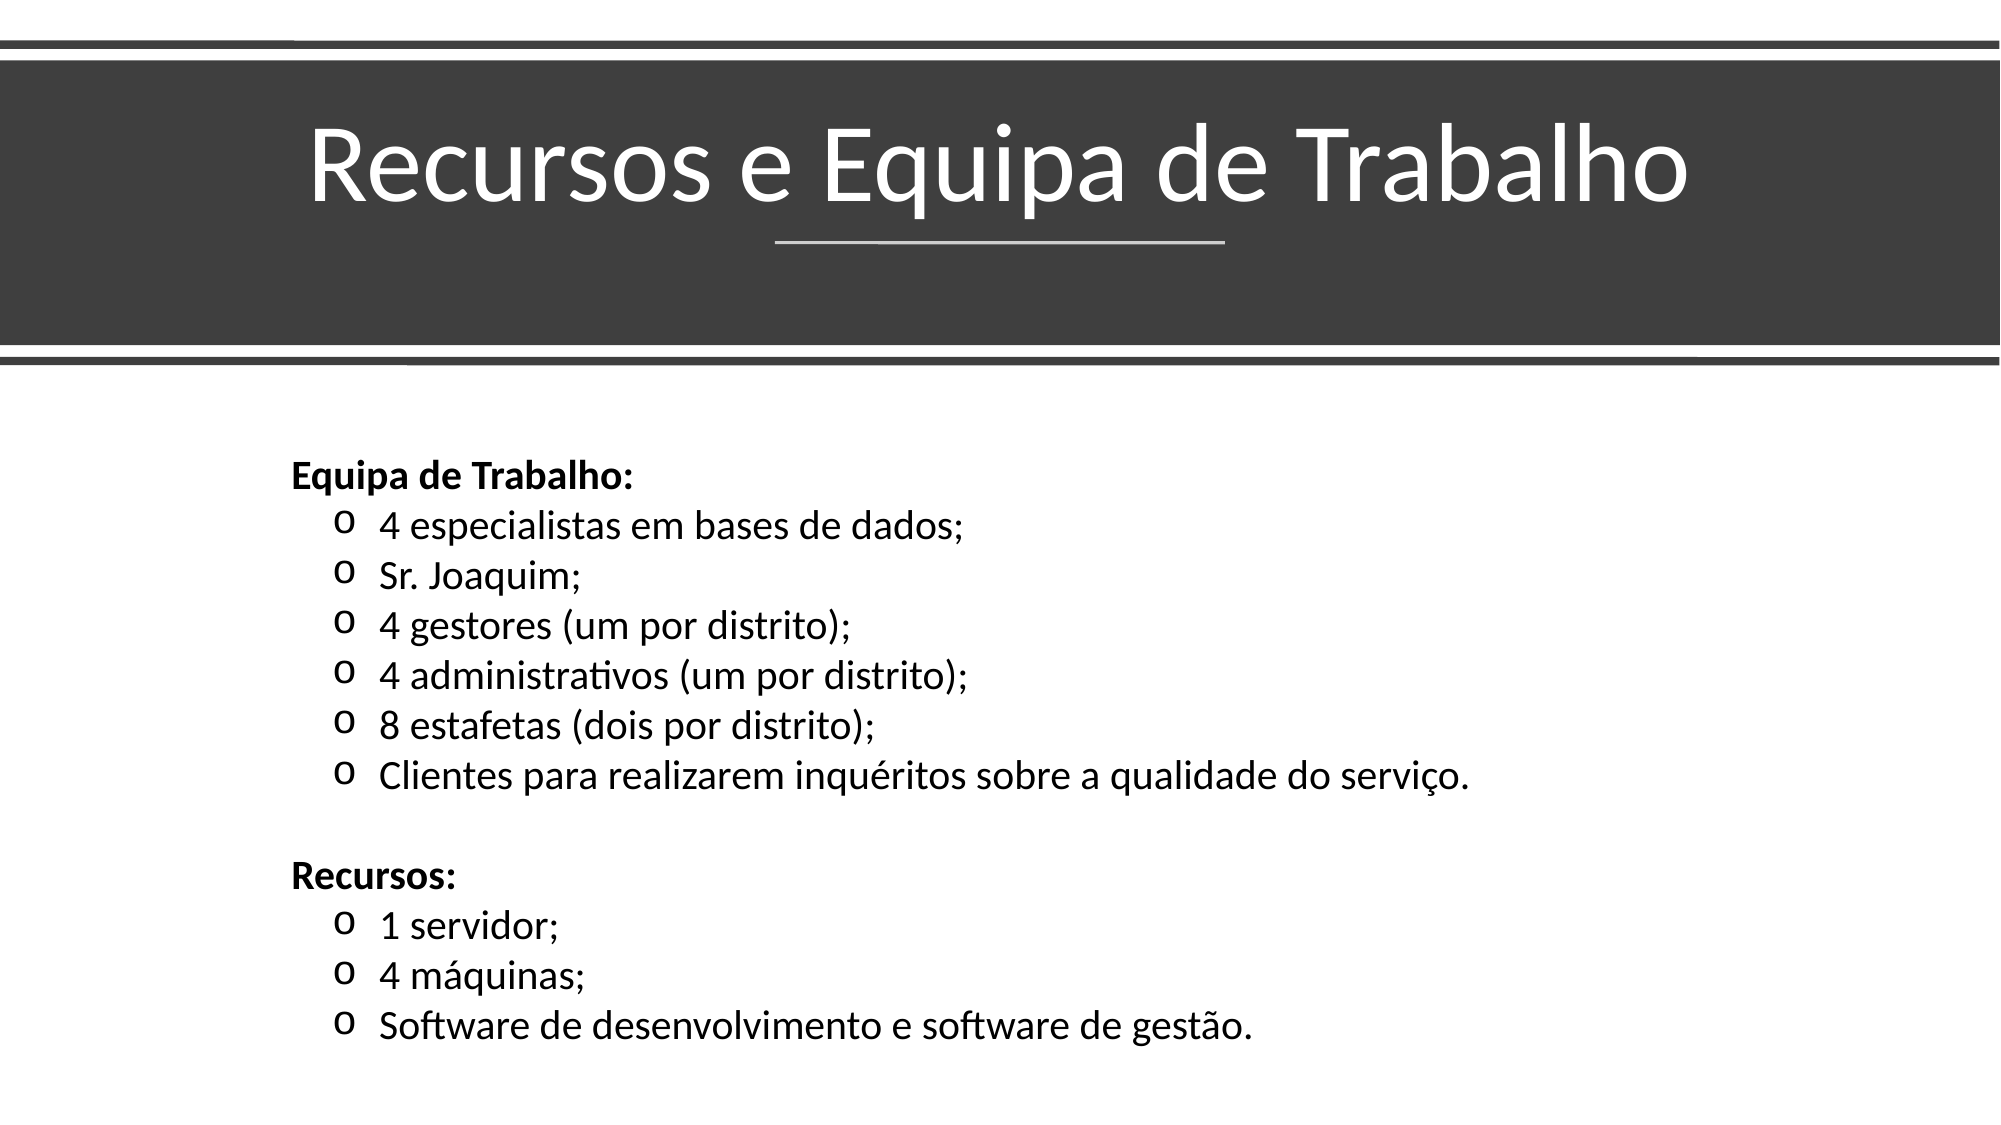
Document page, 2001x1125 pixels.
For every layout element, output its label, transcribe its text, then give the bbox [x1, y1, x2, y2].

text_box Equipa de Trabalho: 4 especialistas em bases de dados; Sr. Joaquim; 4 gestores (um por distrito); 4 administrativos (um por distrito); 8 estafetas (dois por distrito); Clientes para realizarem inquéritos sobre a qualidade do serviço. Recursos: 1 servidor; 4 máquinas; Software de desenvolvimento e software de gestão. [276, 440, 1807, 1056]
text_box [0, 60, 2000, 346]
title Recursos e Equipa de Trabalho [86, 80, 1914, 233]
